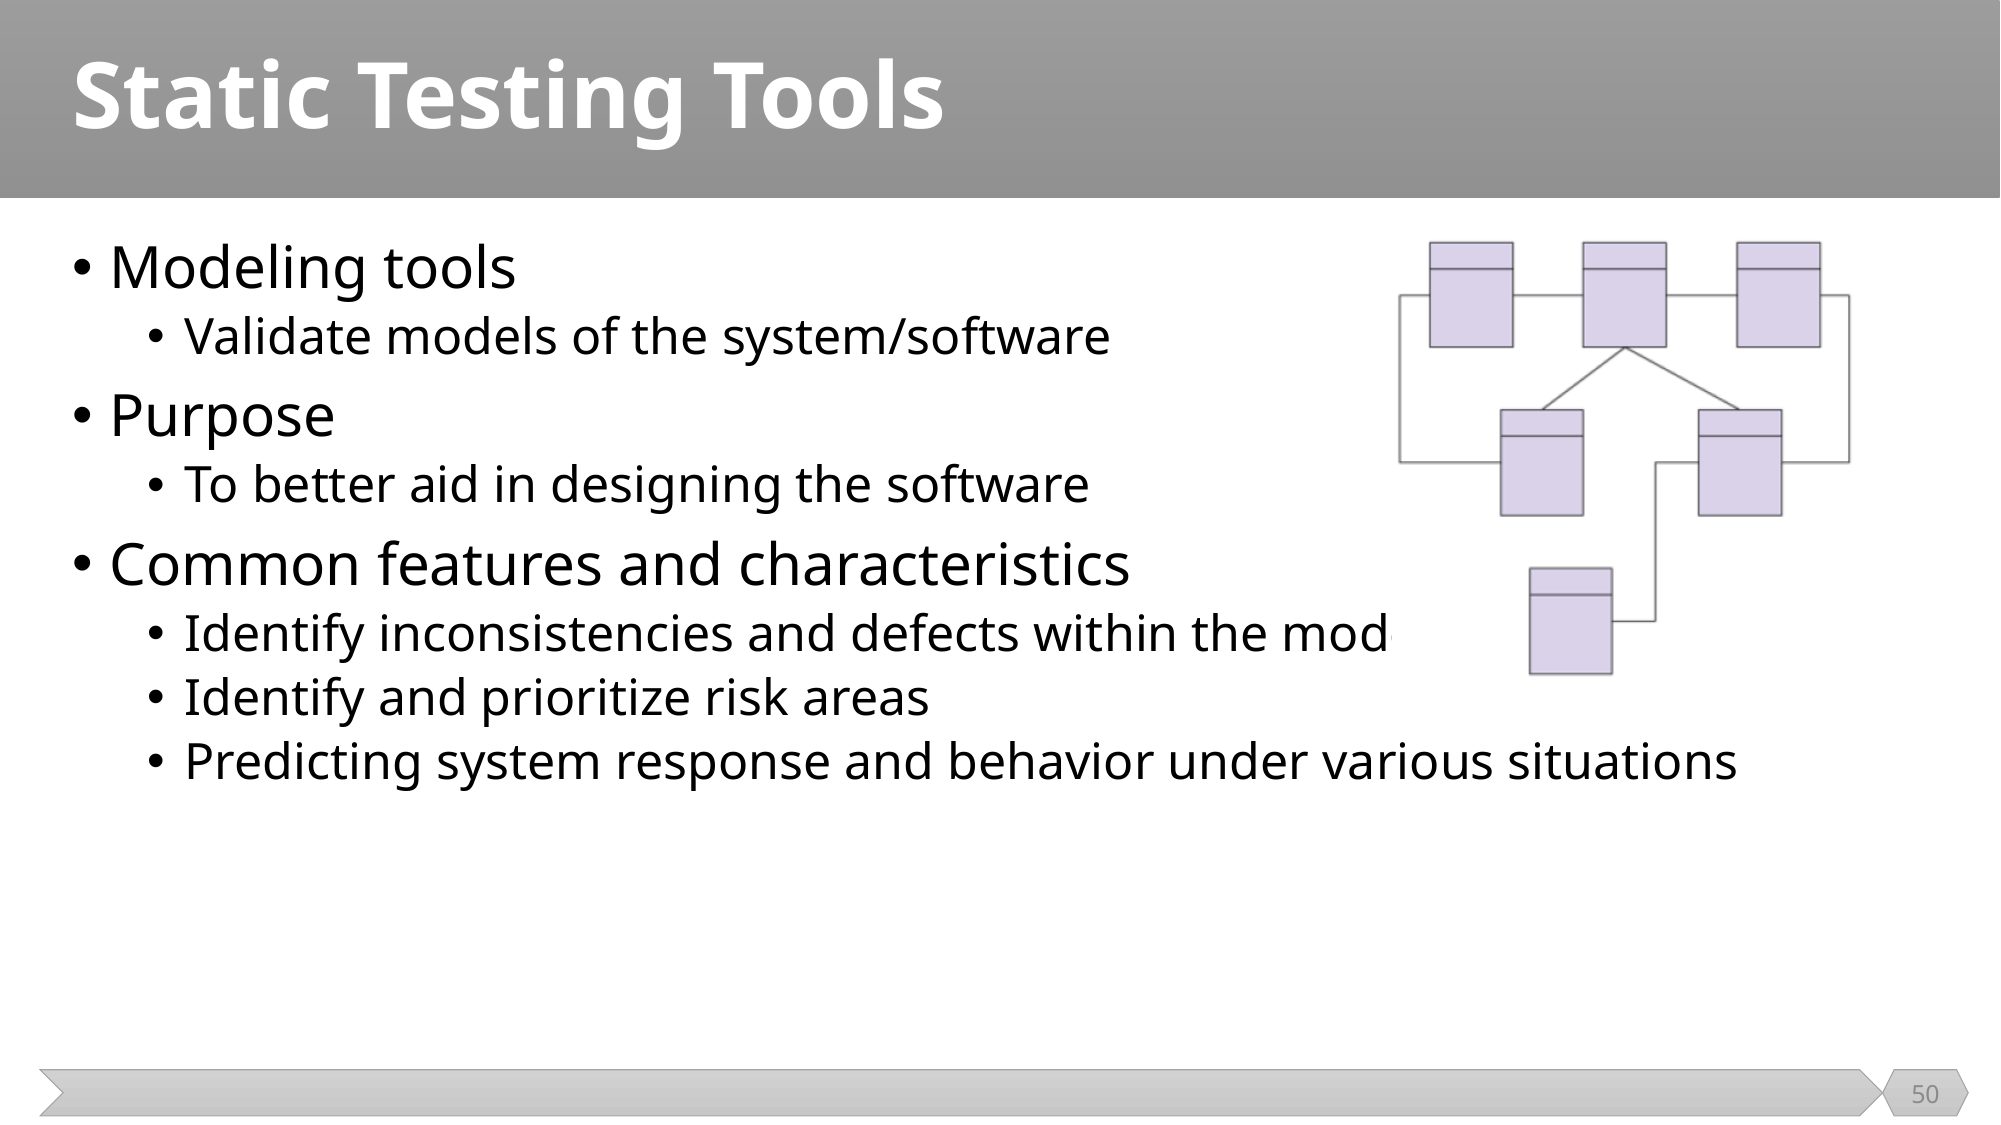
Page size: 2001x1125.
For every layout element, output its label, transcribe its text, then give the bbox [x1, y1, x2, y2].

slide_number 50 [1882, 1065, 1969, 1125]
title Static Testing Tools [56, 0, 1969, 199]
picture [1392, 199, 1863, 703]
list Modeling tools Validate models of the system/software Purpose To better aid in designing the software Common features and characteristics Identify inconsistencies and defects within the models Identify and prioritize risk areas Predicting system response and behavior under various situations [56, 230, 1969, 1010]
